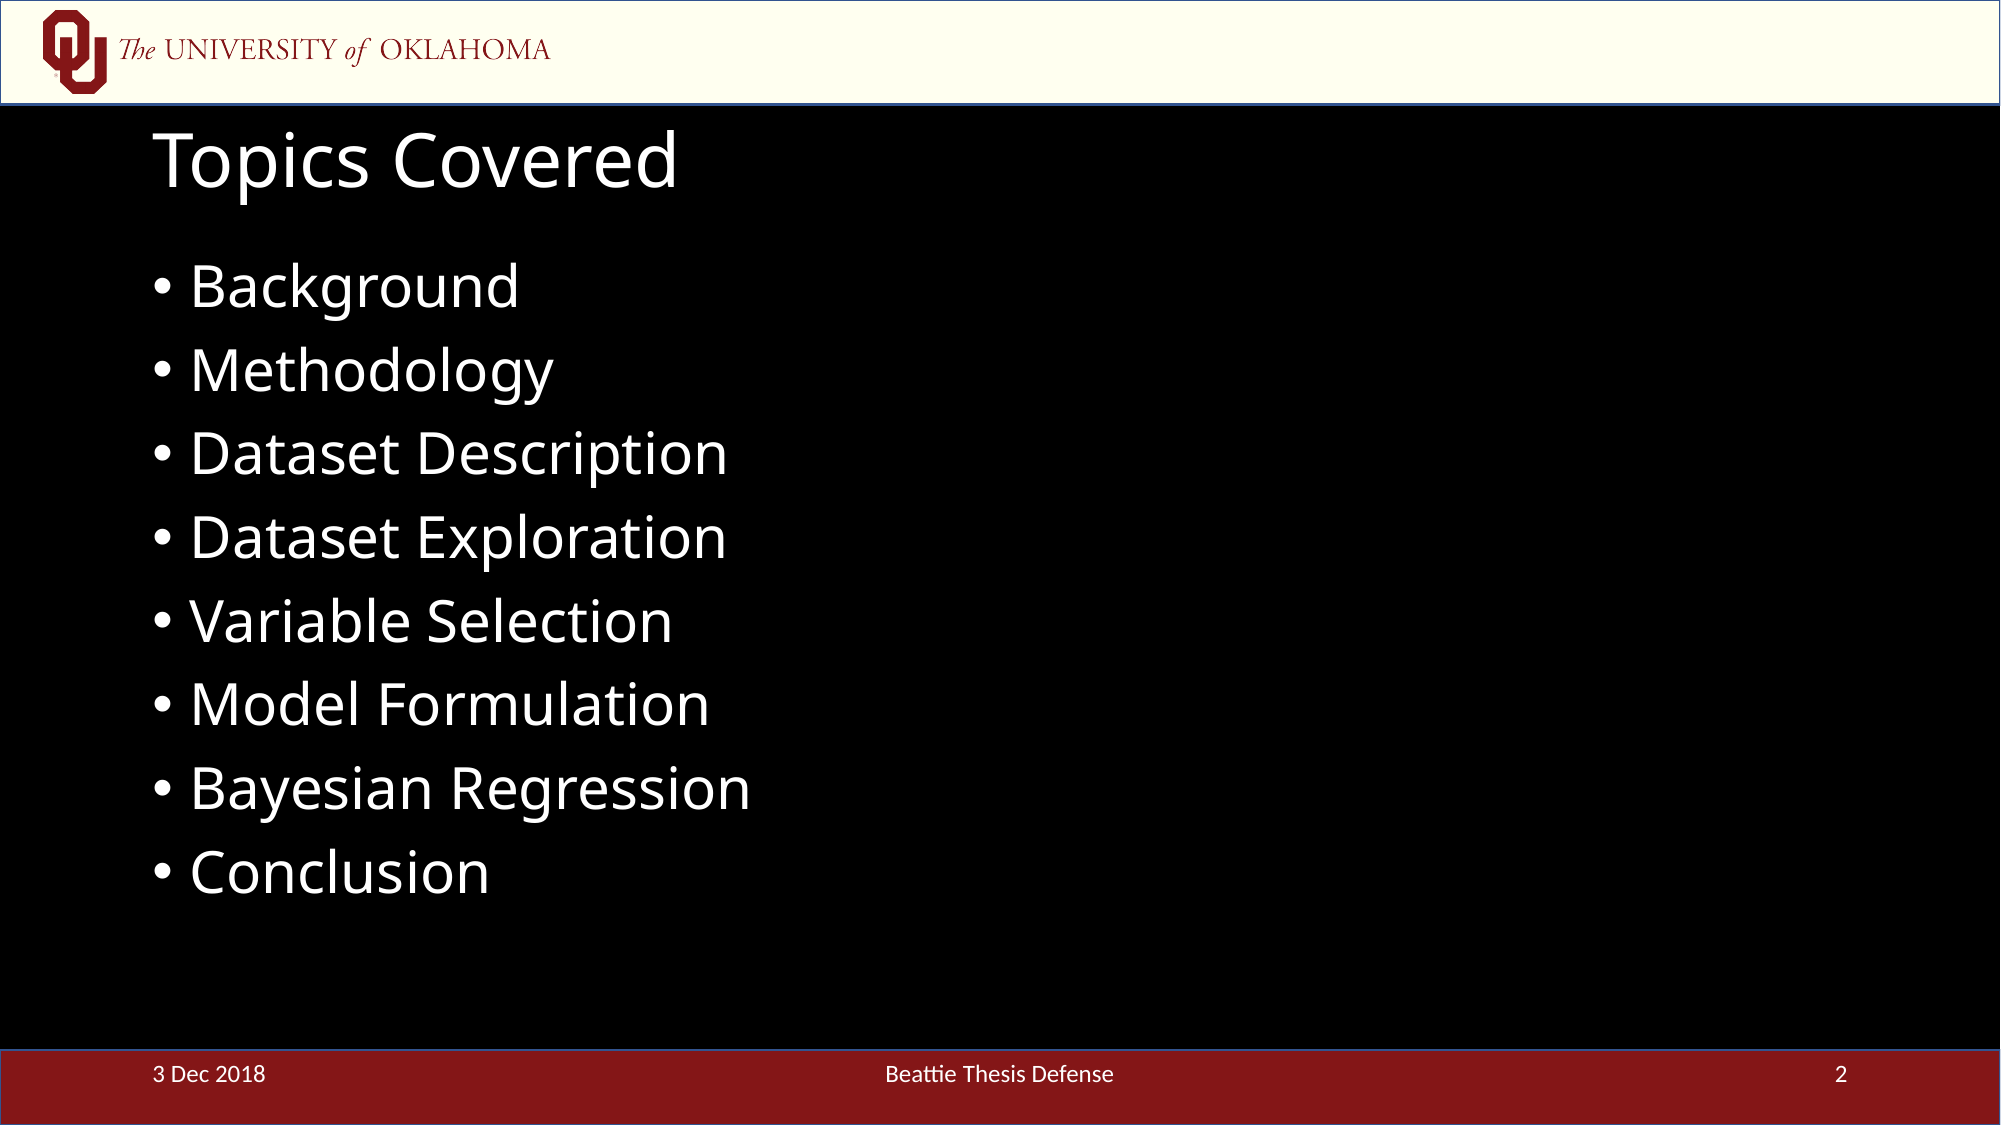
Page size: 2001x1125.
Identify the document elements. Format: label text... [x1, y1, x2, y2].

slide_number 2 [1412, 1042, 1863, 1103]
picture [43, 7, 551, 97]
footer Beattie Thesis Defense [662, 1042, 1338, 1103]
list Background Methodology Dataset Description Dataset Exploration Variable Selection Model Formulation Bayesian Regression Conclusion [137, 249, 1863, 1014]
title Topics Covered [137, 115, 1863, 239]
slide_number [137, 1042, 588, 1103]
